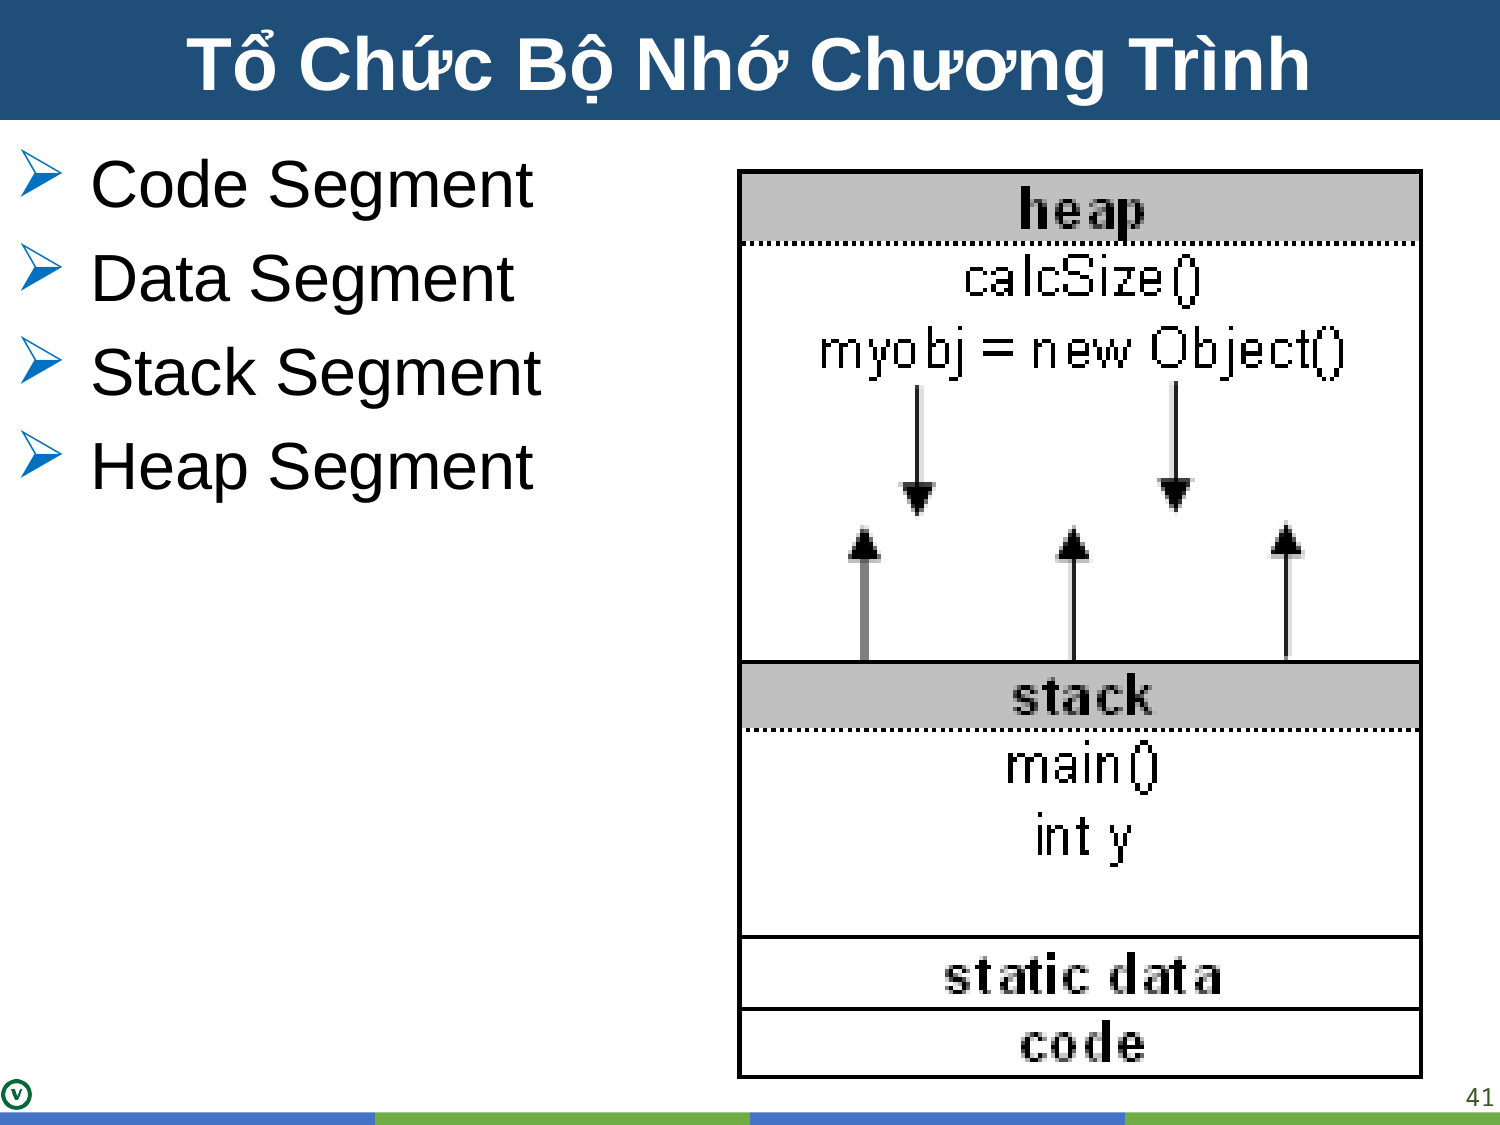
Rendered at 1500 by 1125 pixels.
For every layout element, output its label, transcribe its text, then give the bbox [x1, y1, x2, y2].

text_box Code Segment Data Segment Stack Segment Heap Segment [0, 120, 1500, 1125]
picture [721, 153, 1445, 1092]
text_box Tổ Chức Bộ Nhớ Chương Trình [0, 0, 1500, 120]
